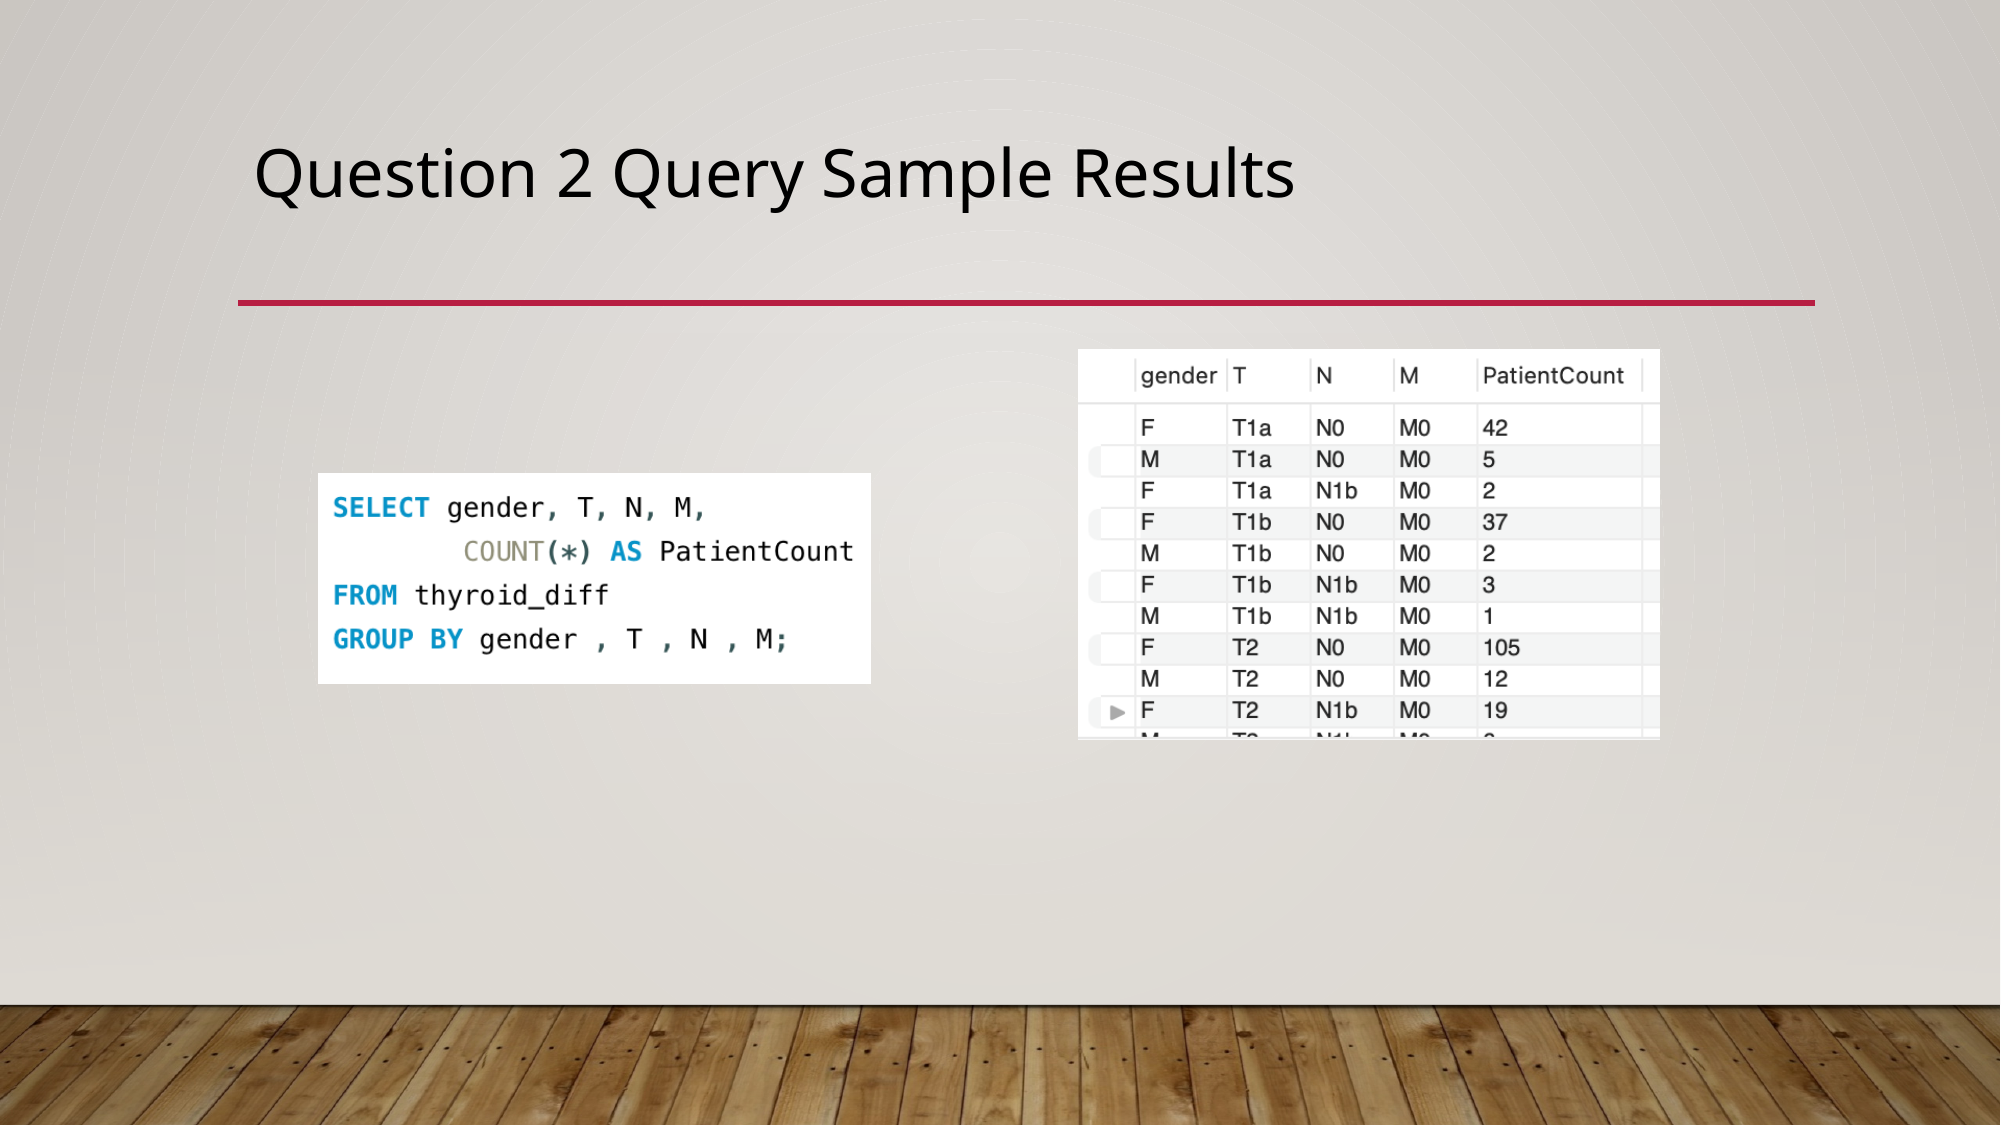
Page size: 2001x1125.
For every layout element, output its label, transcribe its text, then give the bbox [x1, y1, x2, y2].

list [1077, 349, 1660, 740]
picture [0, 1005, 2000, 1125]
picture [318, 472, 871, 684]
title Question 2 Query Sample Results [238, 131, 1814, 305]
